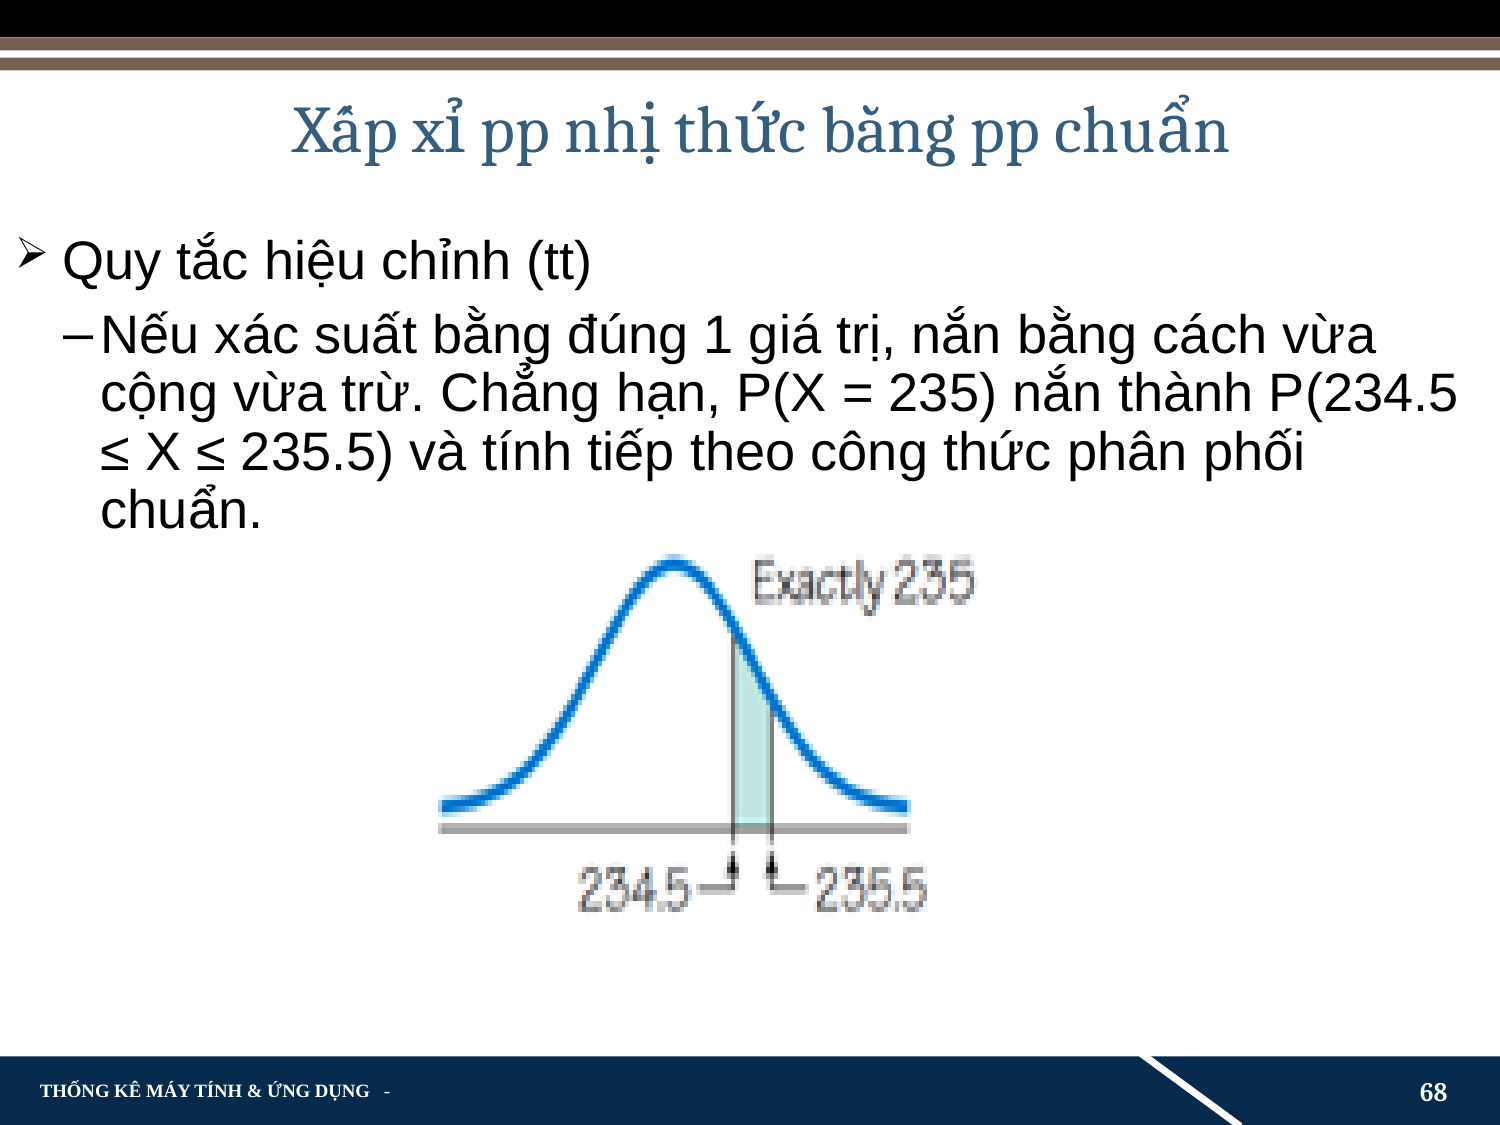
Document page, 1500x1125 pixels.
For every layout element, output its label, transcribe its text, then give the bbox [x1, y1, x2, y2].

picture [399, 499, 1025, 963]
slide_number 68 [1347, 1074, 1463, 1113]
title Xấp xỉ pp nhị thức bằng pp chuẩn [162, 87, 1363, 224]
list Quy tắc hiệu chỉnh (tt) Nếu xác suất bằng đúng 1 giá trị, nắn bằng cách vừa cộng vừa trừ. Chẳng hạn, P(X = 235) nắn thành P(234.5 ≤ X ≤ 235.5) và tính tiếp theo công thức phân phối chuẩn. [0, 224, 1500, 1075]
